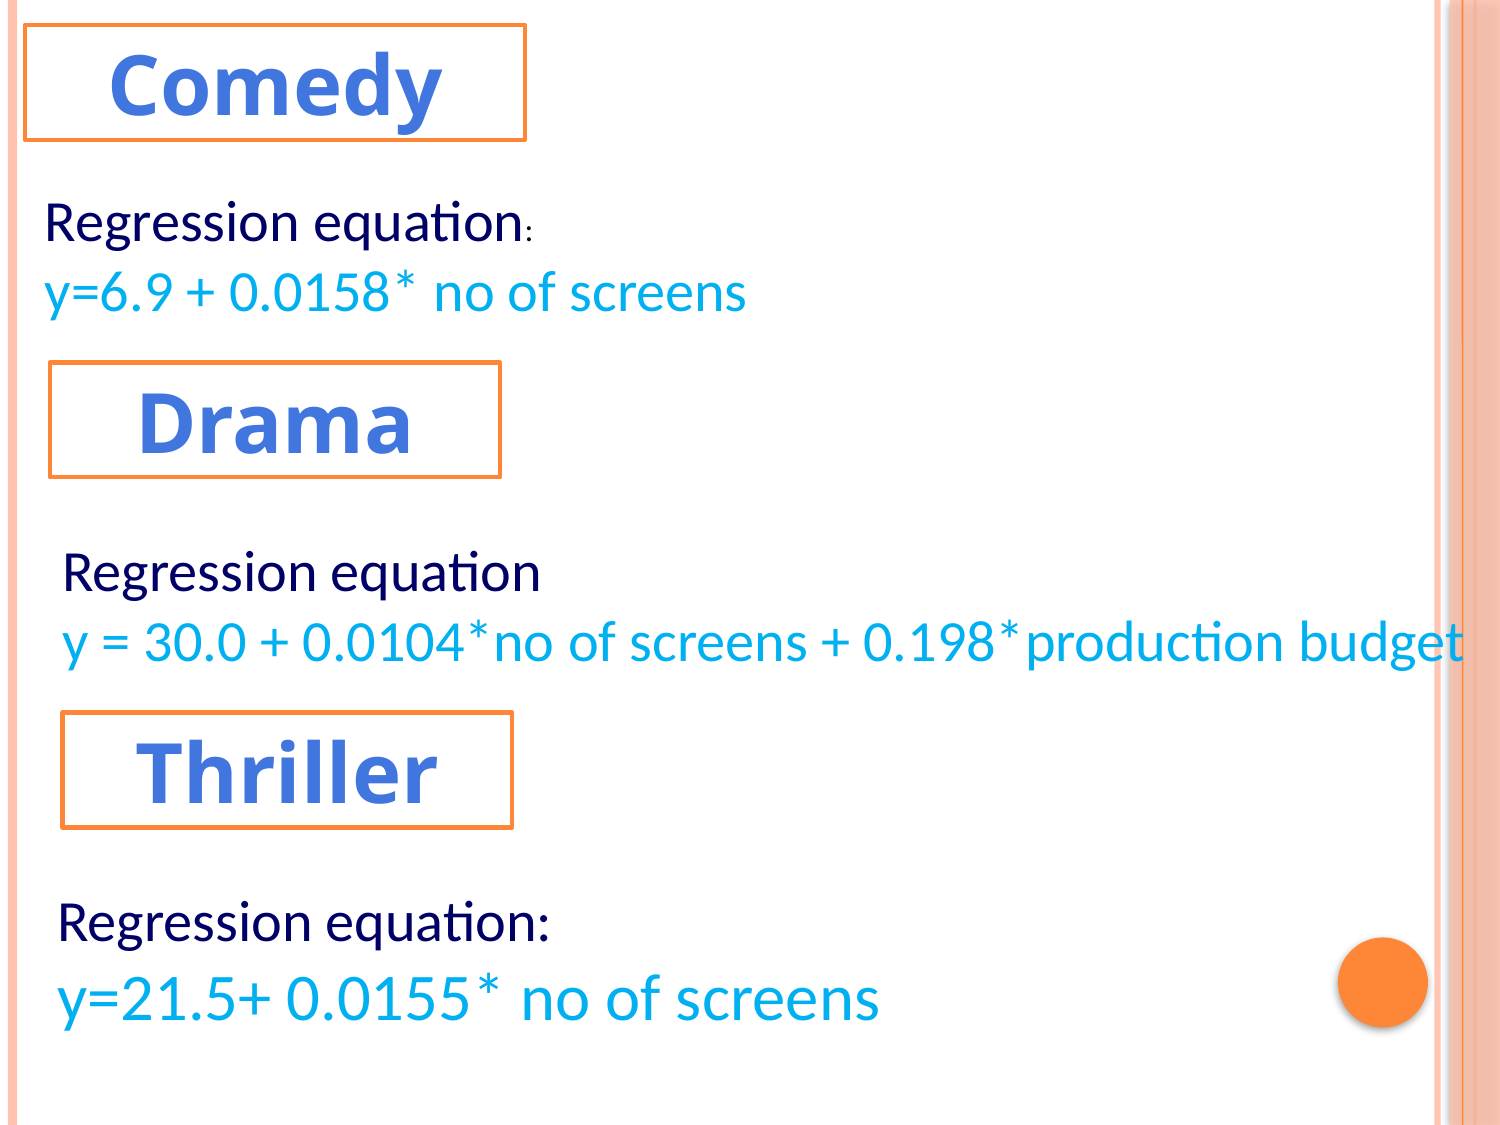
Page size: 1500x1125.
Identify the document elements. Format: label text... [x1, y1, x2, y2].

text_box Regression equation: y=21.5+ 0.0155* no of screens [42, 875, 896, 1041]
text_box Drama [48, 360, 502, 479]
text_box Regression equation y = 30.0 + 0.0104*no of screens + 0.198*production budget [47, 525, 1481, 681]
text_box Thriller [60, 710, 514, 830]
text_box Regression equation: y=6.9 + 0.0158* no of screens [29, 175, 764, 331]
text_box Comedy [23, 23, 527, 142]
